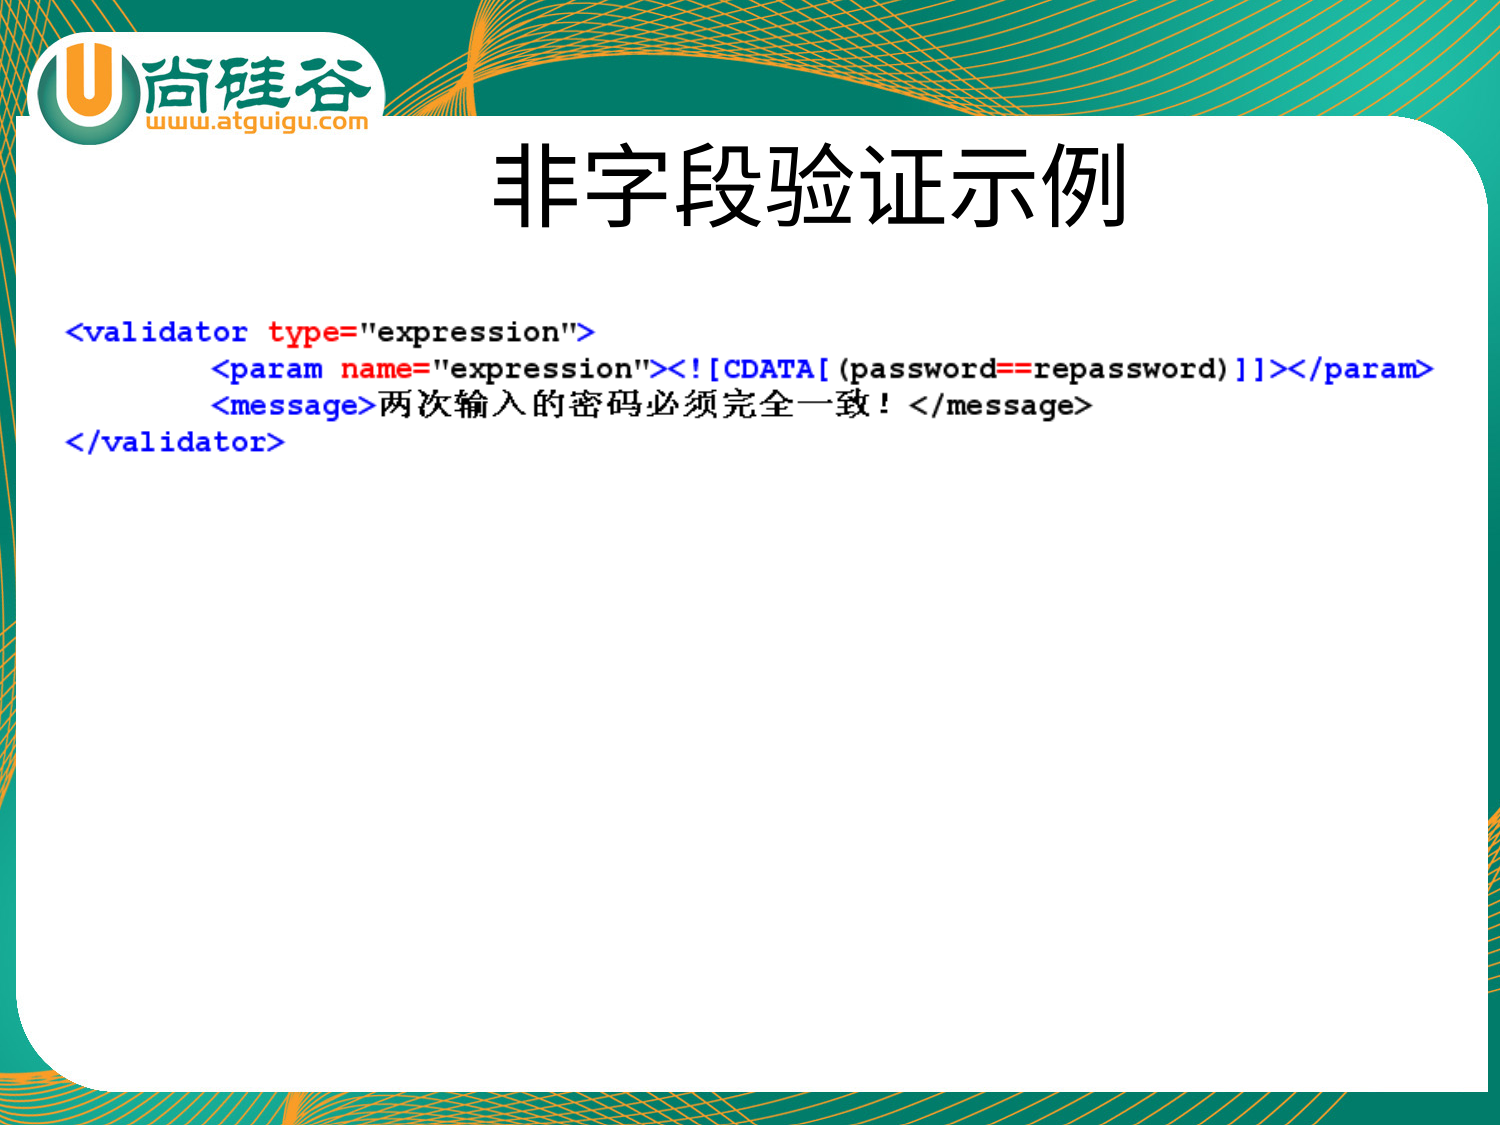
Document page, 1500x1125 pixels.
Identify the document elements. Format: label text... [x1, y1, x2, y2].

picture [0, 0, 1500, 1125]
title 非字段验证示例 [135, 113, 1486, 255]
